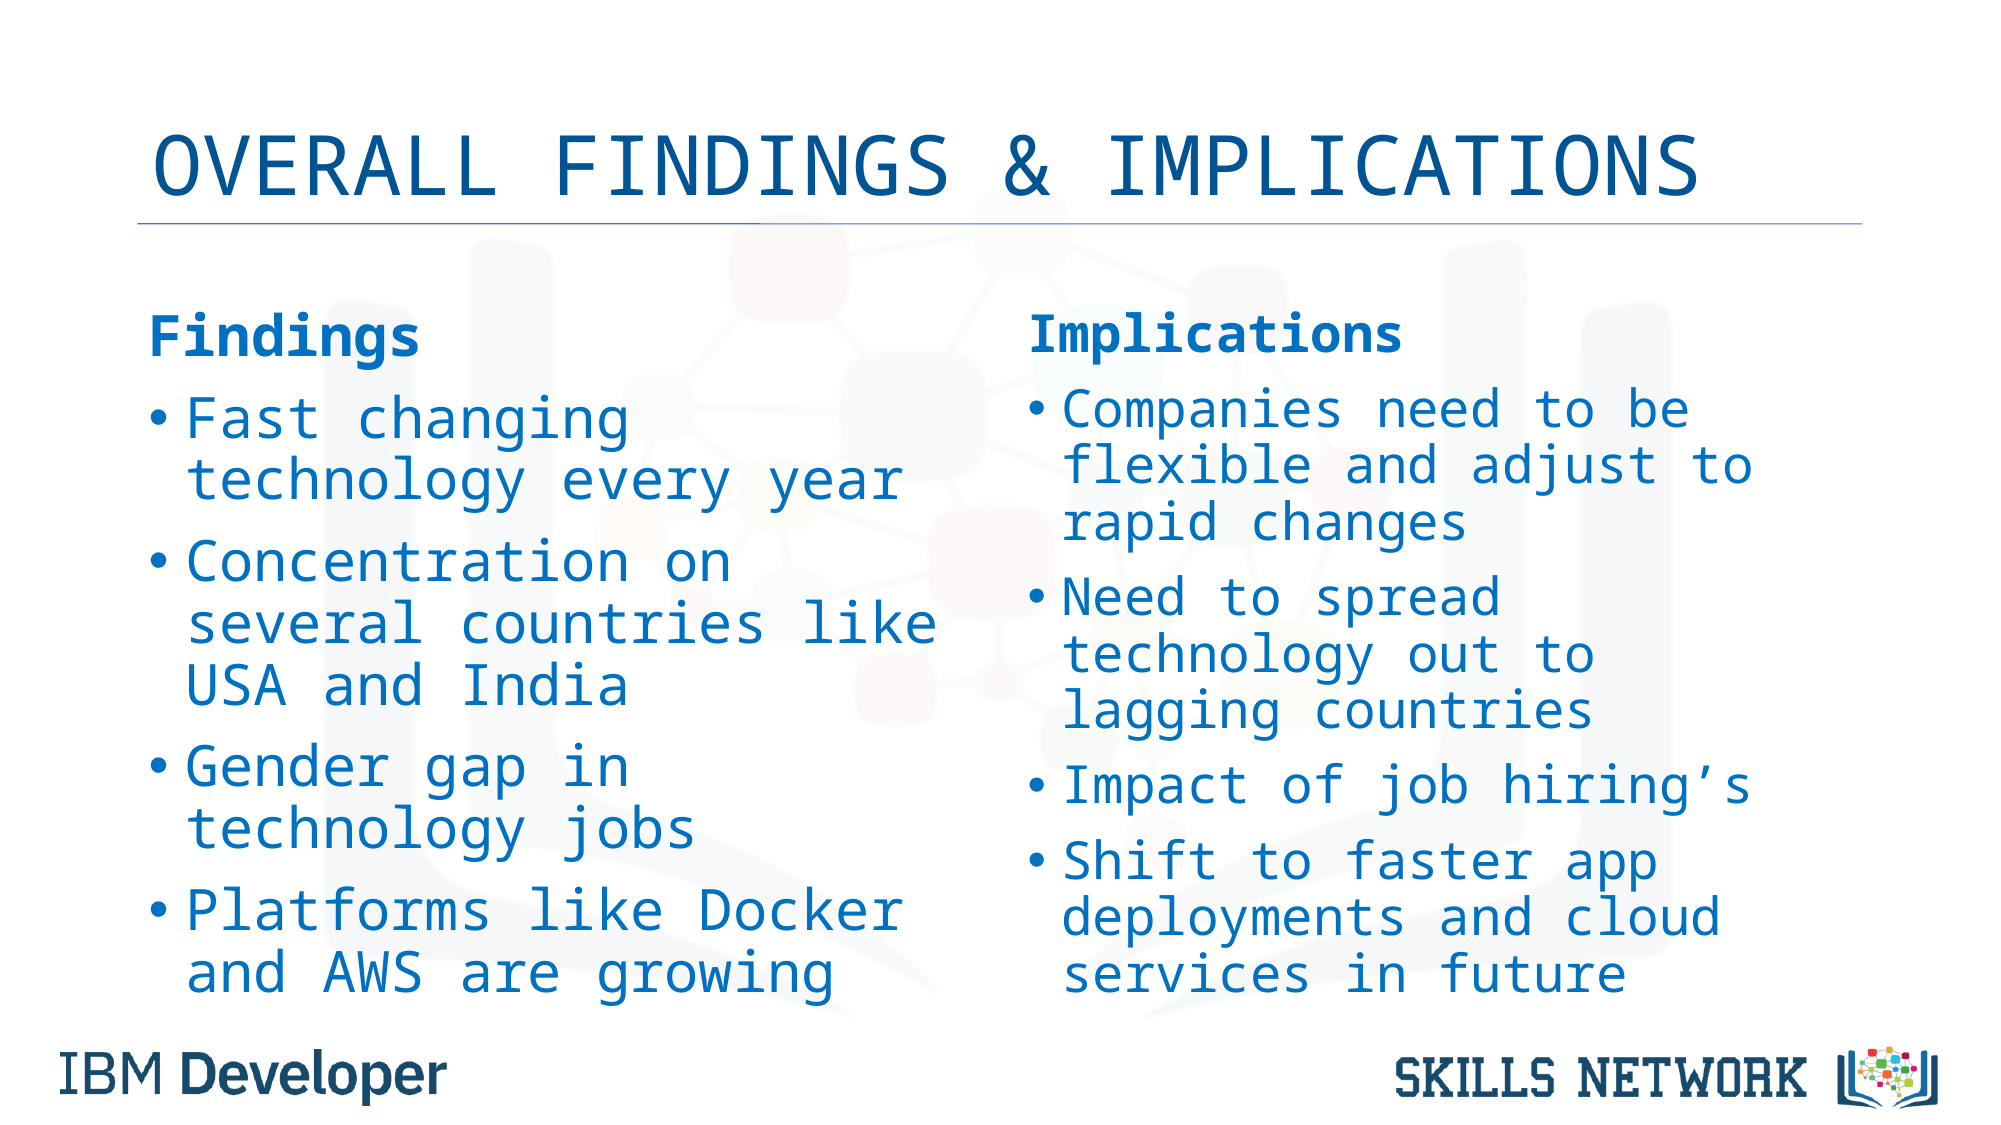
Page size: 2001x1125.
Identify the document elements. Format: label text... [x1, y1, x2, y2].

list Implications Companies need to be flexible and adjust to rapid changes Need to spread technology out to lagging countries Impact of job hiring’s Shift to faster app deployments and cloud services in future [1012, 299, 1863, 1014]
picture [1390, 1045, 1945, 1111]
picture [55, 1045, 459, 1108]
title OVERALL FINDINGS & IMPLICATIONS [137, 59, 1863, 278]
list Findings Fast changing technology every year Concentration on several countries like USA and India Gender gap in technology jobs Platforms like Docker and AWS are growing [133, 299, 984, 1014]
